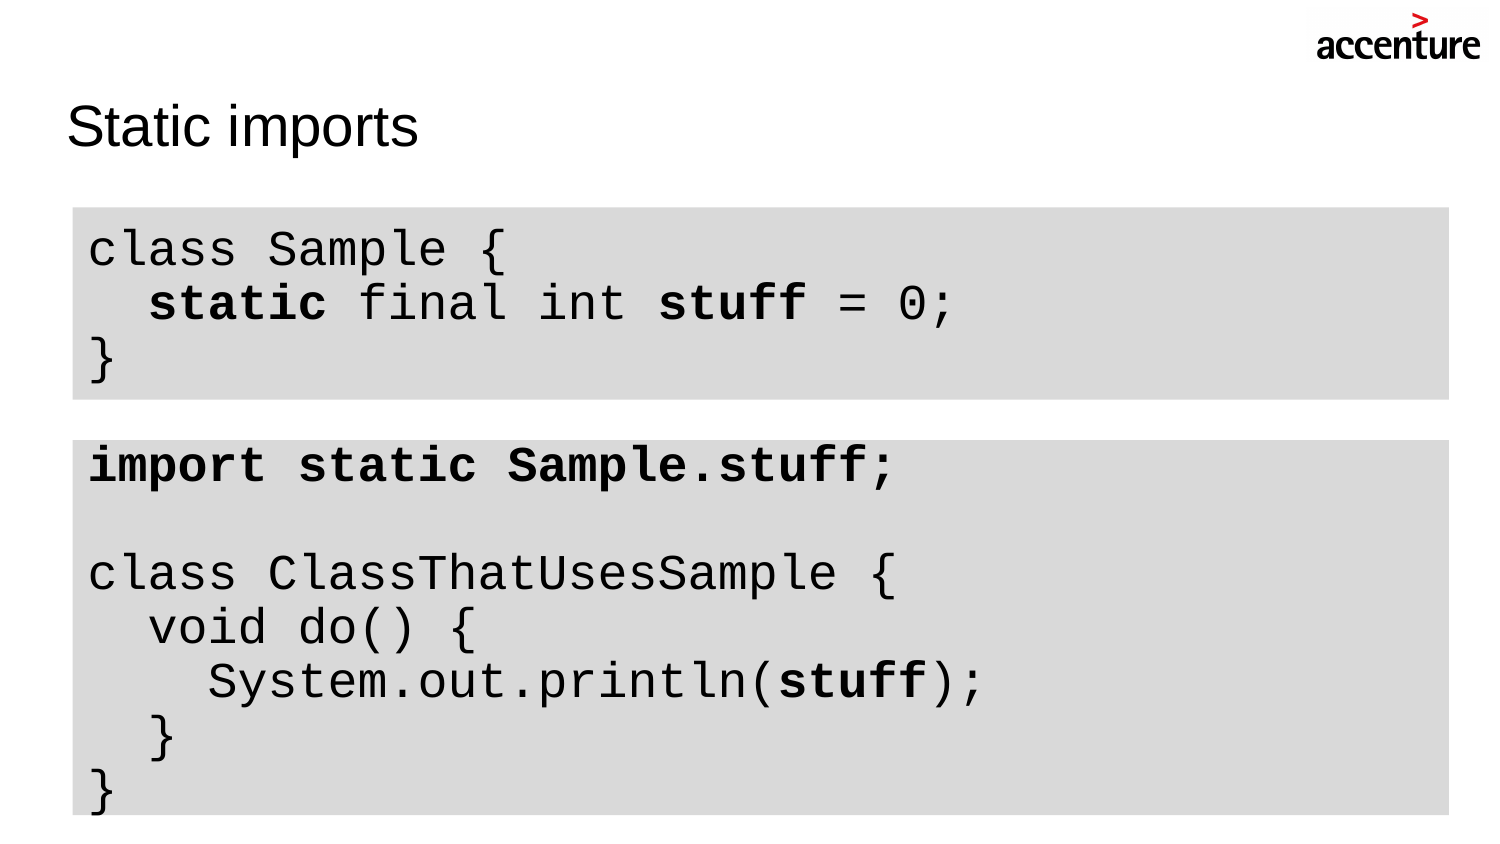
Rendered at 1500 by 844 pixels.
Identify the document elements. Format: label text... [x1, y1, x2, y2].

text_box class Sample { static final int stuff = 0; } [72, 207, 1449, 400]
picture [1306, 7, 1489, 62]
title Static imports [51, 72, 1449, 167]
text_box import static Sample.stuff; class ClassThatUsesSample { void do() { System.out.println(stuff); } } [72, 440, 1449, 816]
